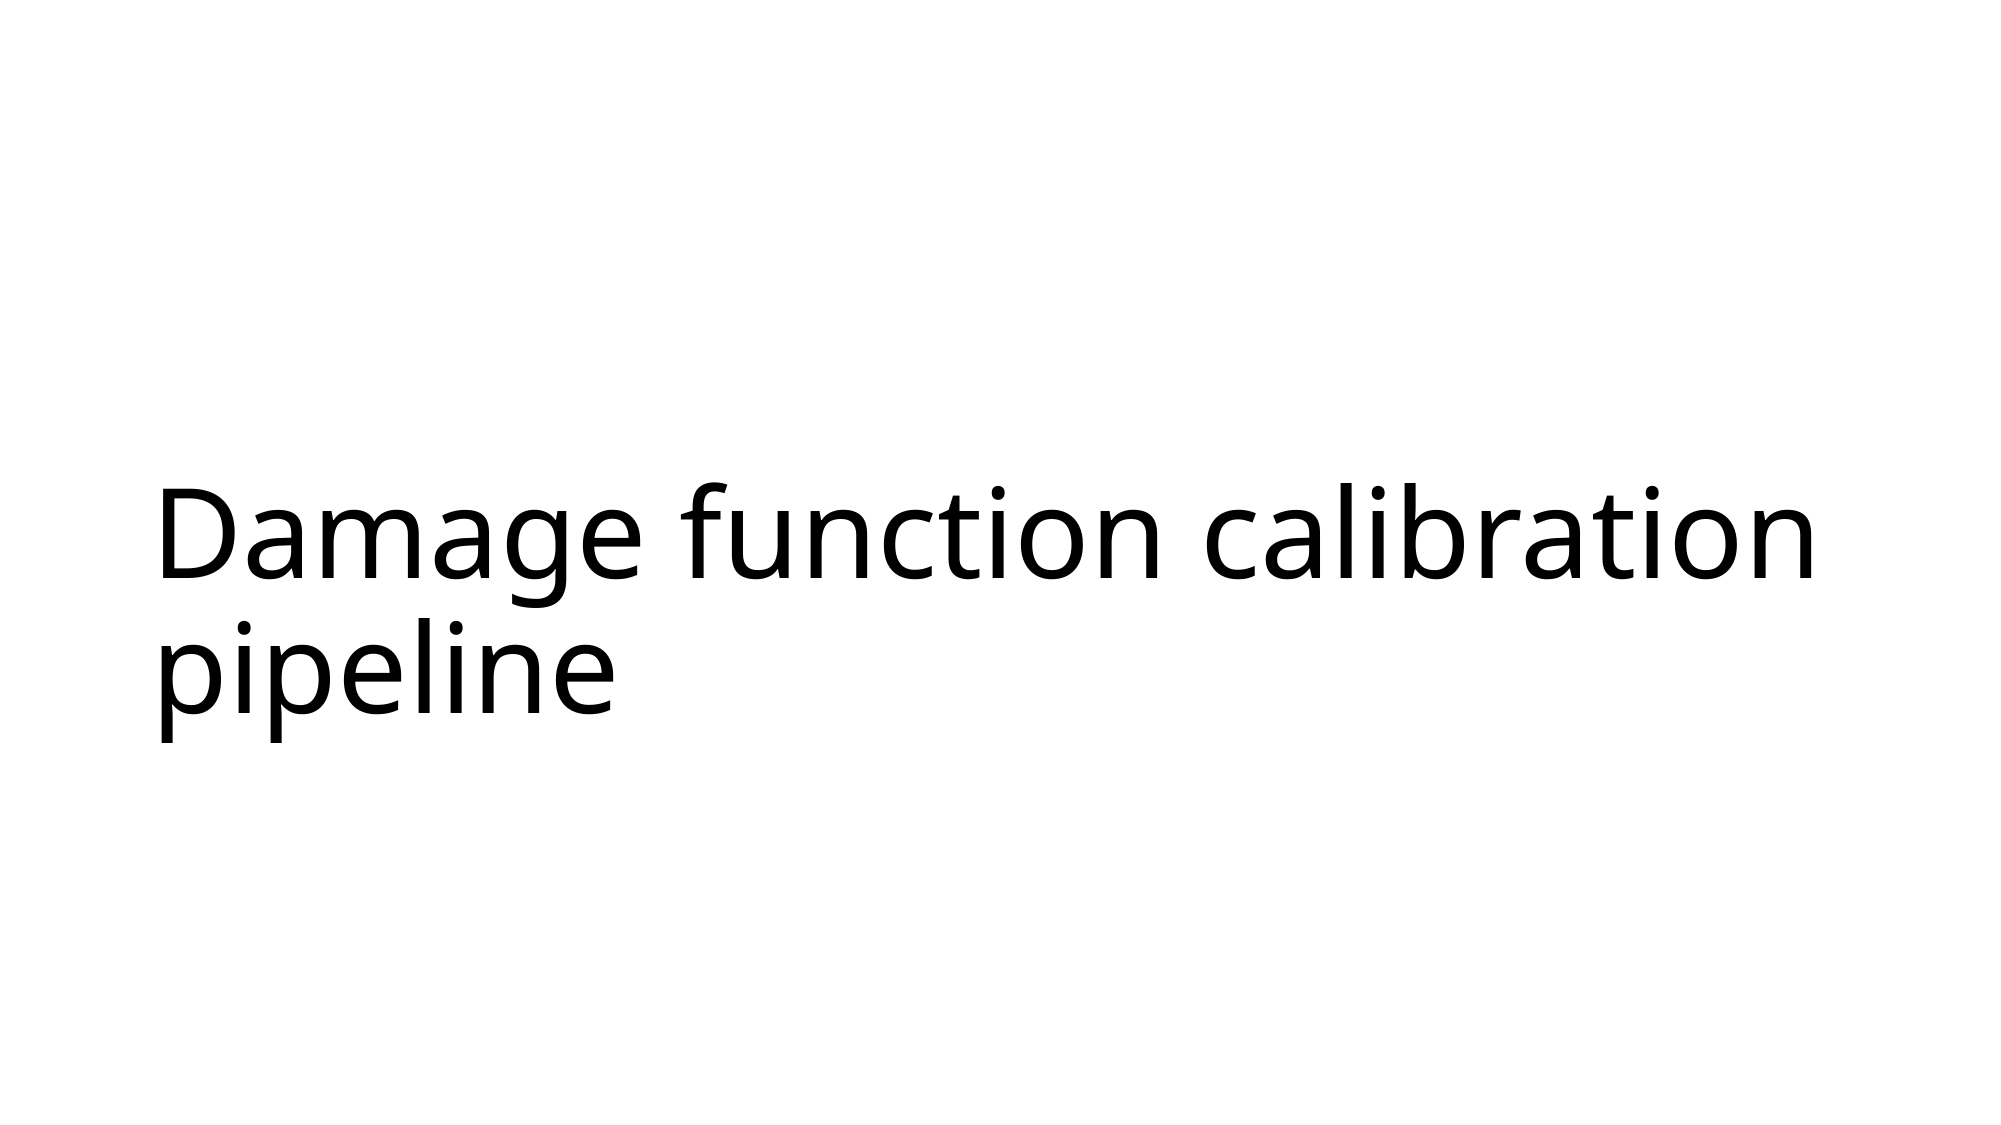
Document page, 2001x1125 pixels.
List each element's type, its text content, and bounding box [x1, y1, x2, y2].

title Damage function calibration pipeline [136, 280, 1862, 749]
